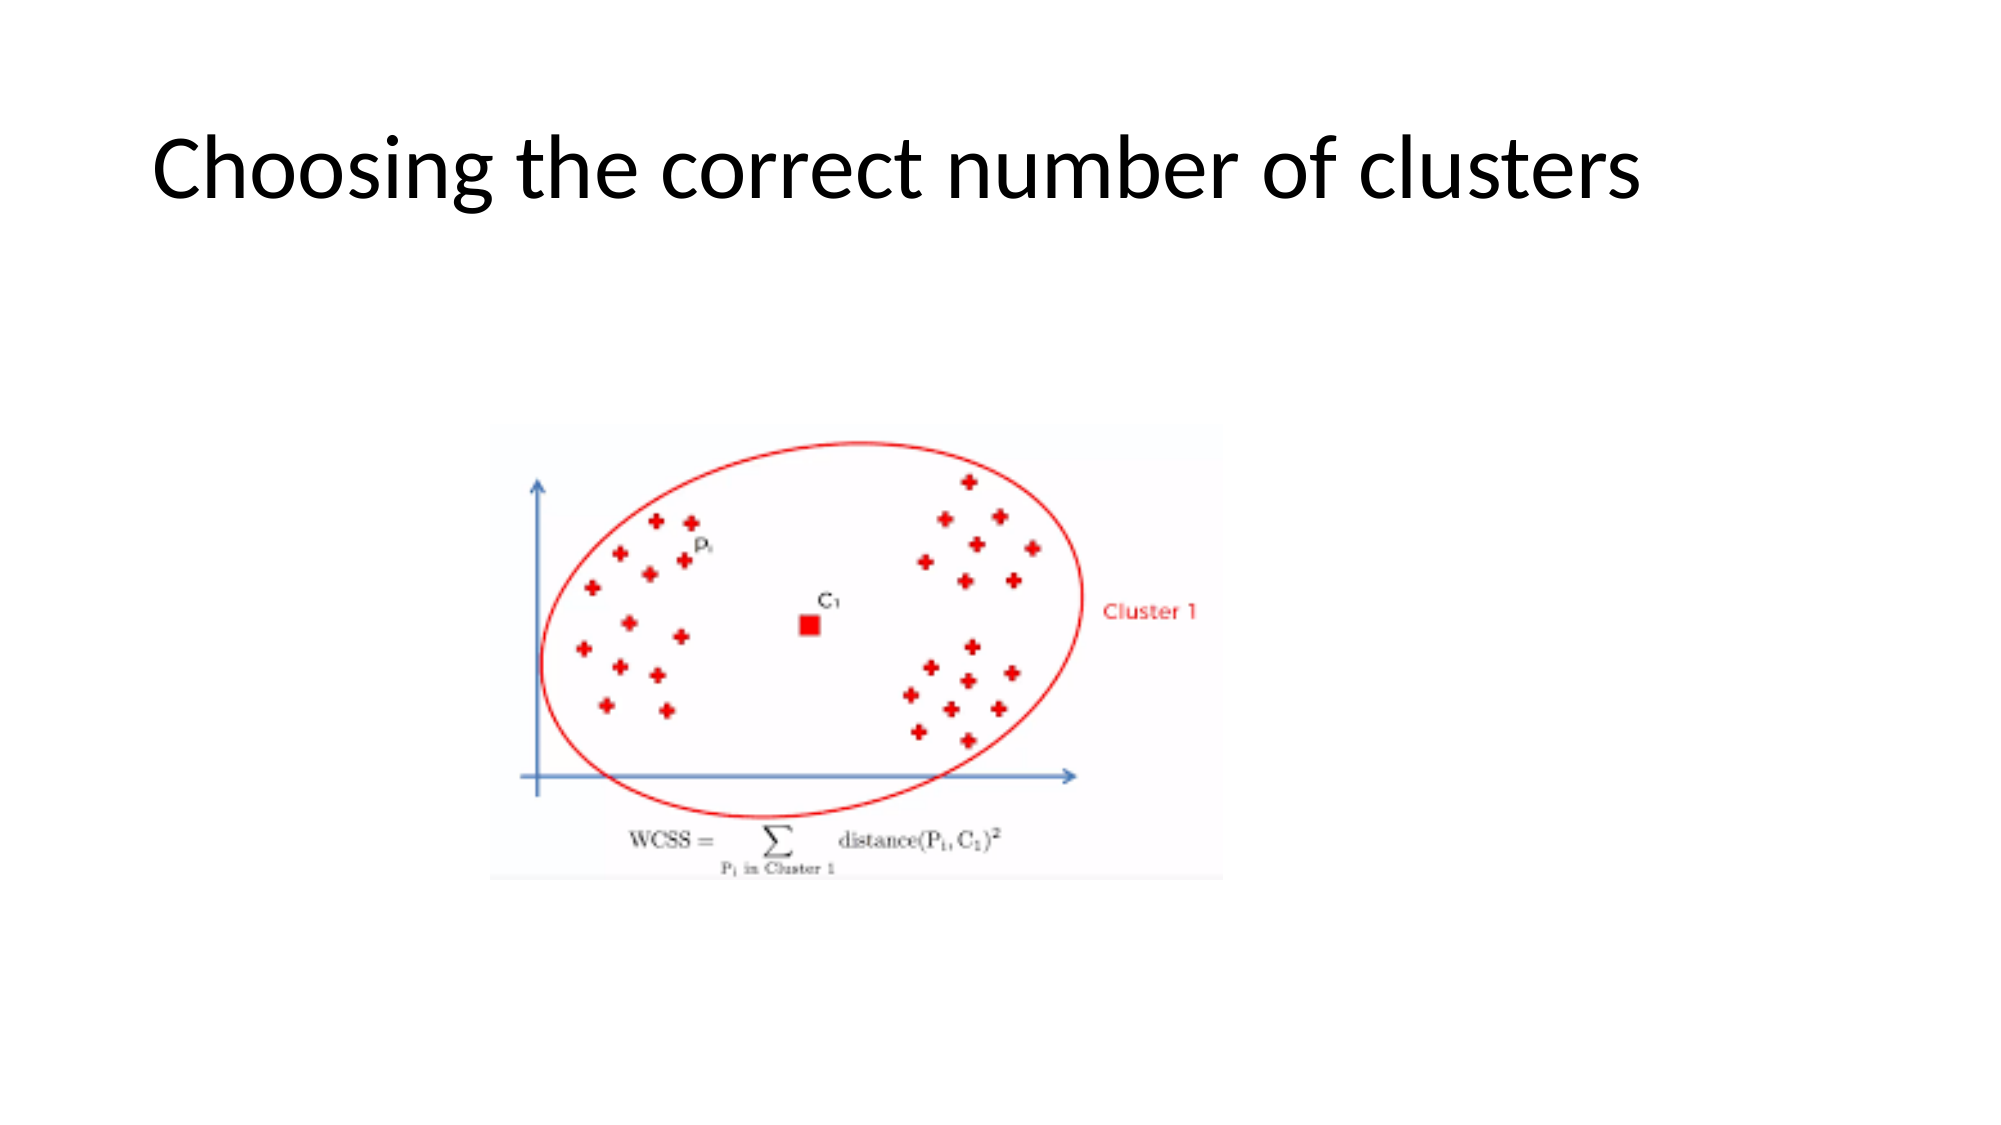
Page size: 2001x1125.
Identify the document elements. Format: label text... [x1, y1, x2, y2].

picture [489, 423, 1223, 880]
title Choosing the correct number of clusters [137, 59, 1863, 278]
